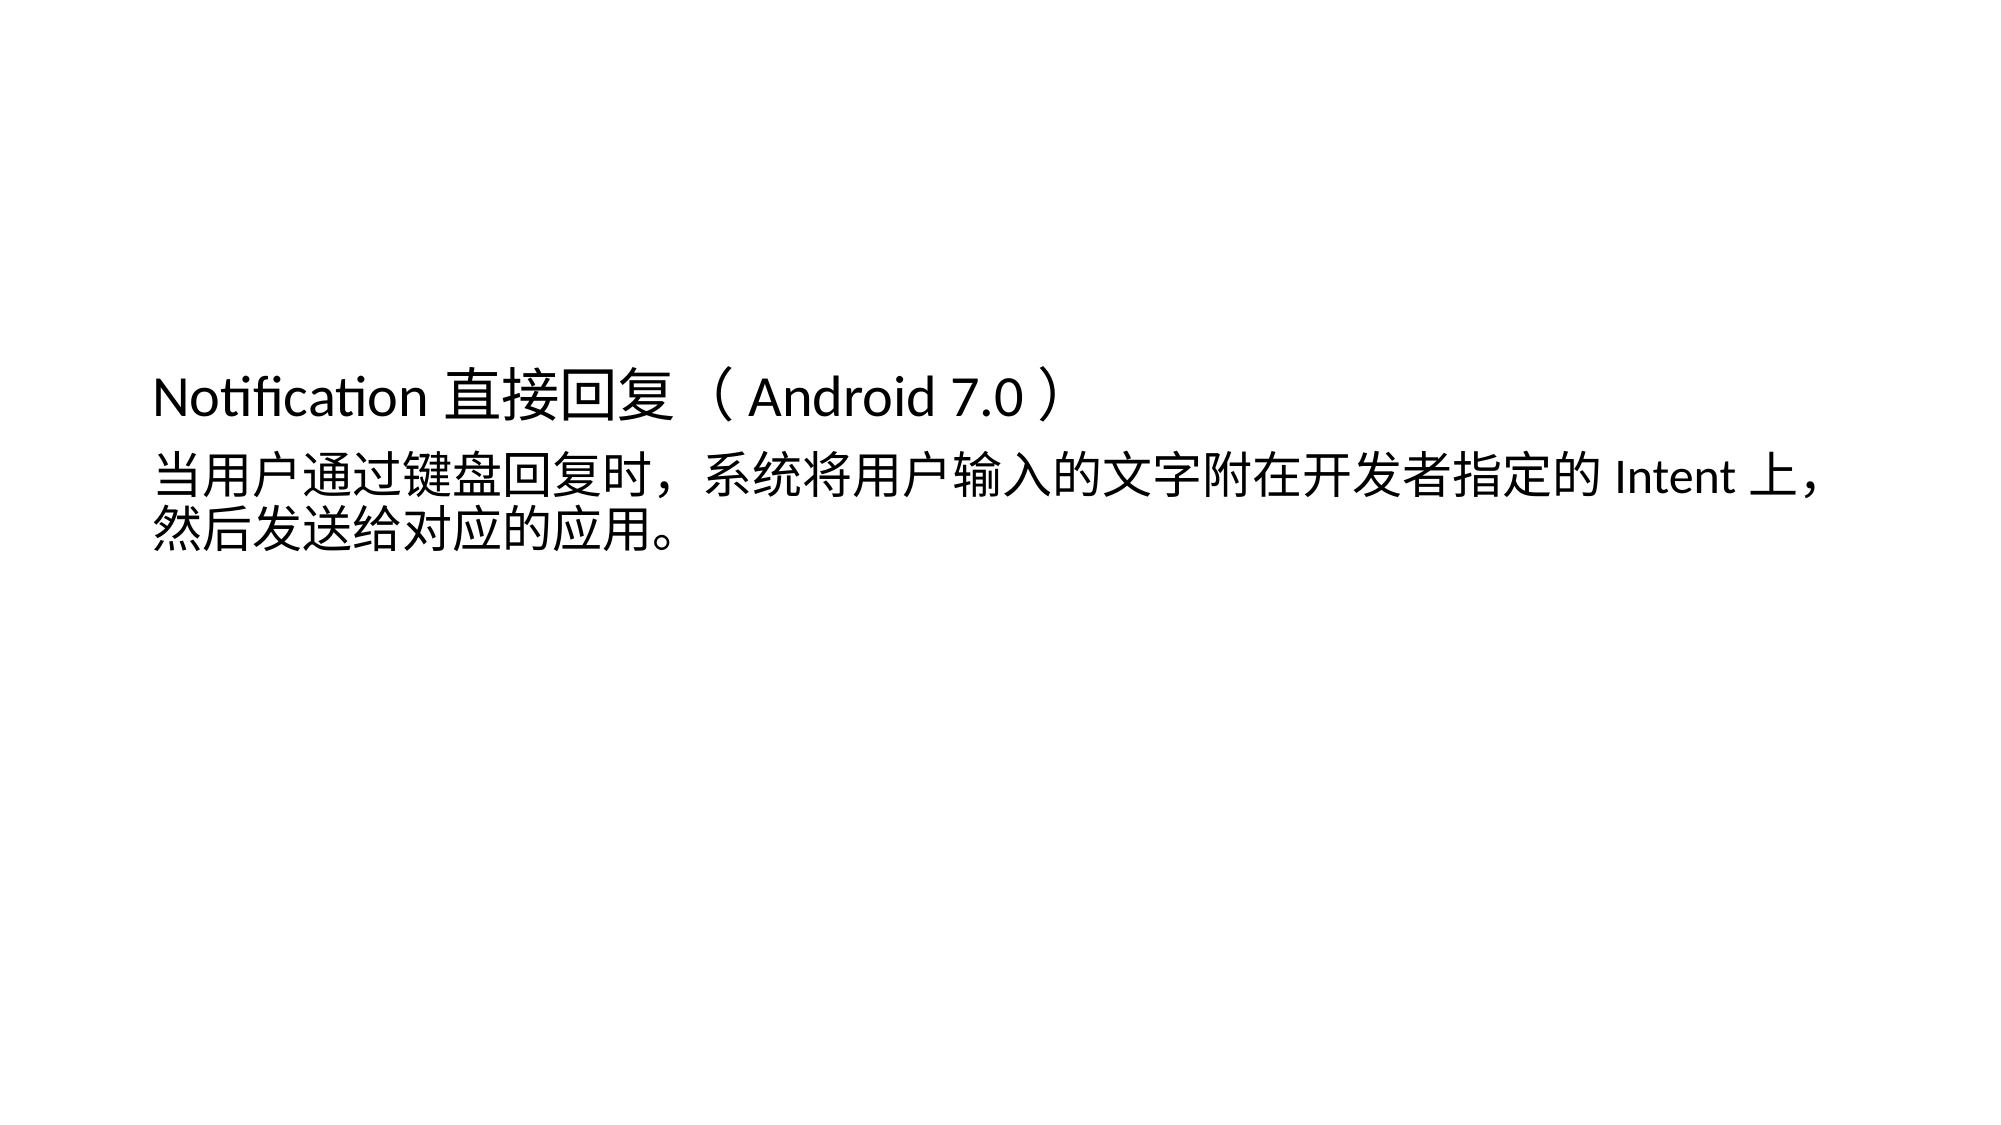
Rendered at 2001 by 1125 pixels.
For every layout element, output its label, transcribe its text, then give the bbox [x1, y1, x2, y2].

list Notification直接回复（Android 7.0） 当用户通过键盘回复时，系统将用户输入的文字附在开发者指定的Intent上，然后发送给对应的应用。 [137, 16, 1863, 1014]
